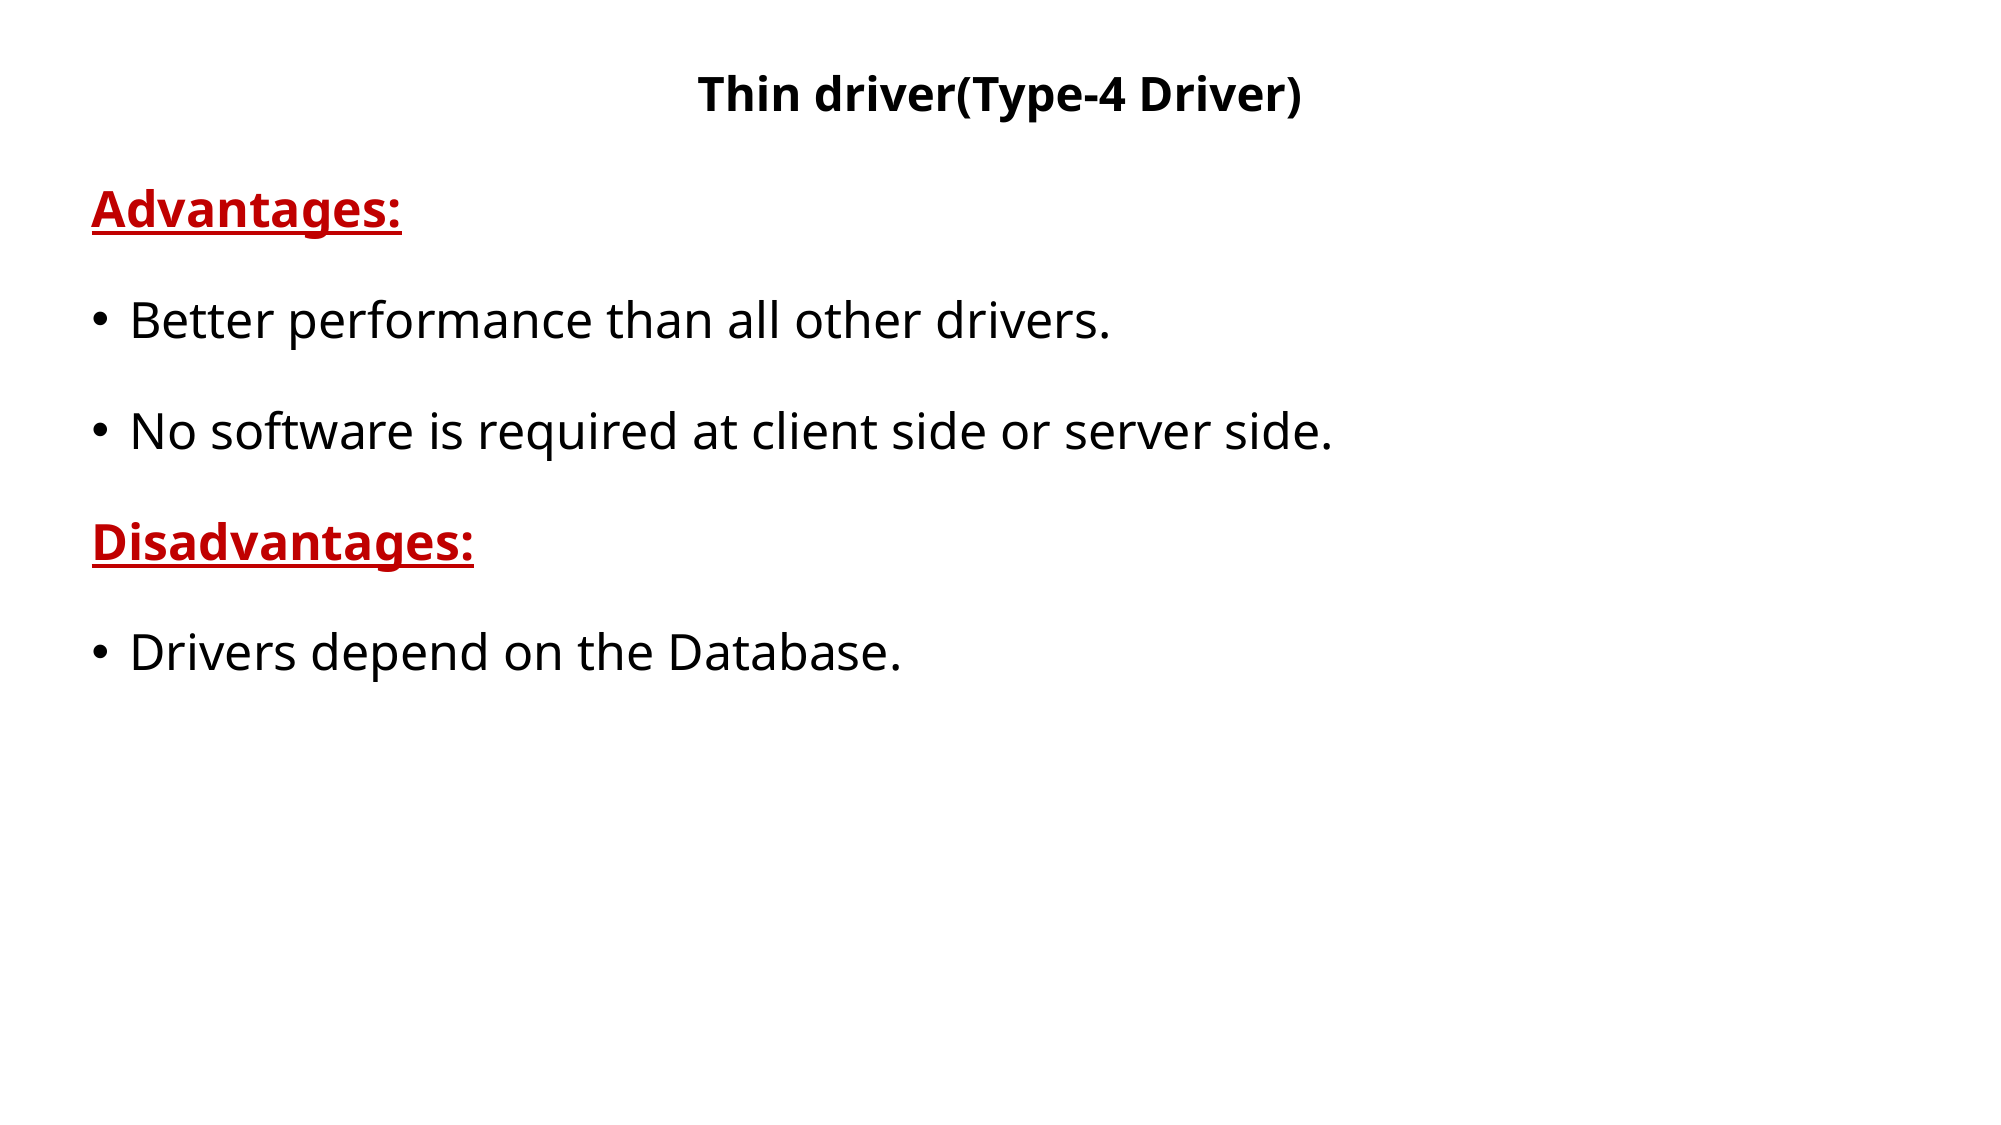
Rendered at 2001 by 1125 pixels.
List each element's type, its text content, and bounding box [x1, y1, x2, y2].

list Advantages: Better performance than all other drivers. No software is required at client side or server side. Disadvantages: Drivers depend on the Database. [76, 139, 1924, 1058]
title Thin driver(Type-4 Driver) [137, 62, 1863, 139]
